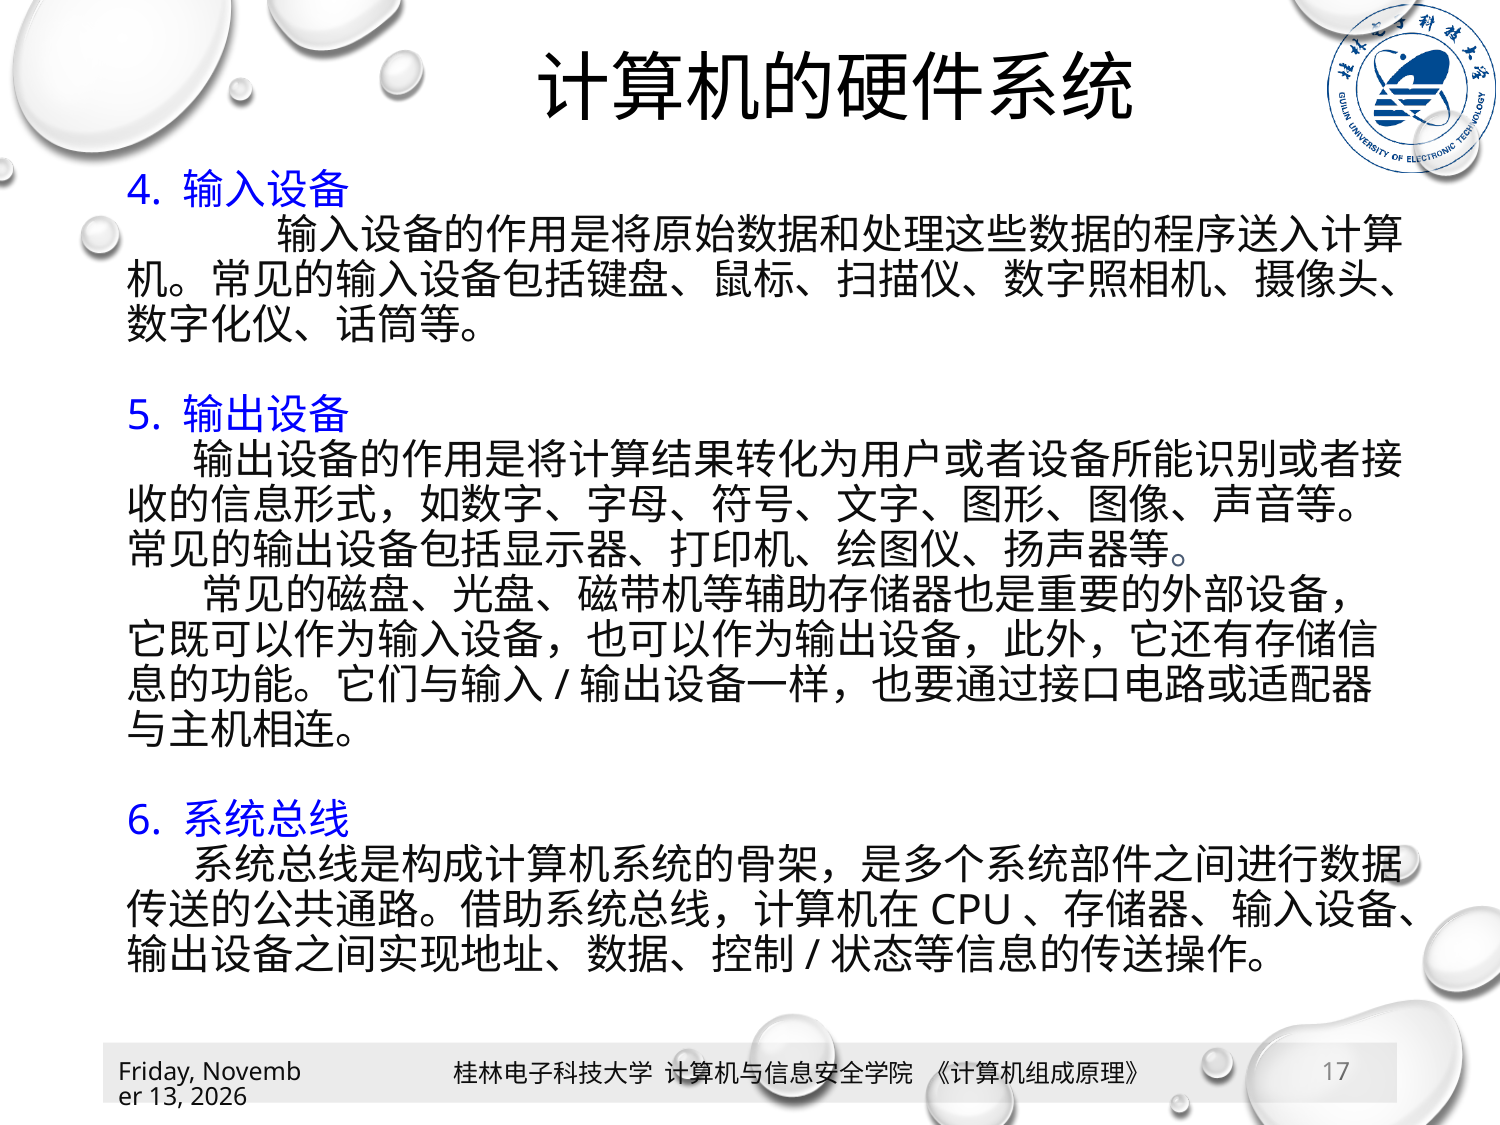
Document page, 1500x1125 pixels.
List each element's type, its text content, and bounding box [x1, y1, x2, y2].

picture [0, 0, 1500, 1125]
slide_number 16 [1275, 1042, 1397, 1103]
text_box 计算机的硬件系统 [520, 42, 1151, 139]
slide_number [103, 1042, 330, 1103]
footer 桂林电子科技大学 计算机与信息安全学院 《计算机组成原理》 [432, 1042, 1172, 1103]
text_box 4. 输入设备 输入设备的作用是将原始数据和处理这些数据的程序送入计算机。常见的输入设备包括键盘、鼠标、扫描仪、数字照相机、摄像头、数字化仪、话筒等。 5. 输出设备 输出设备的作用是将计算结果转化为用户或者设备所能识别或者接收的信息形式，如数字、字母、符号、文字、图形、图像、声音等。常见的输出设备包括显示器、打印机、绘图仪、扬声器等。 常见的磁盘、光盘、磁带机等辅助存储器也是重要的外部设备，它既可以作为输入设备，也可以作为输出设备，此外，它还有存储信息的功能。它们与输入/输出设备一样，也要通过接口电路或适配器与主机相连。 6. 系统总线 系统总线是构成计算机系统的骨架，是多个系统部件之间进行数据传送的公共通路。借助系统总线，计算机在CPU、存储器、输入设备、输出设备之间实现地址、数据、控制/状态等信息的传送操作。 [112, 160, 1425, 987]
